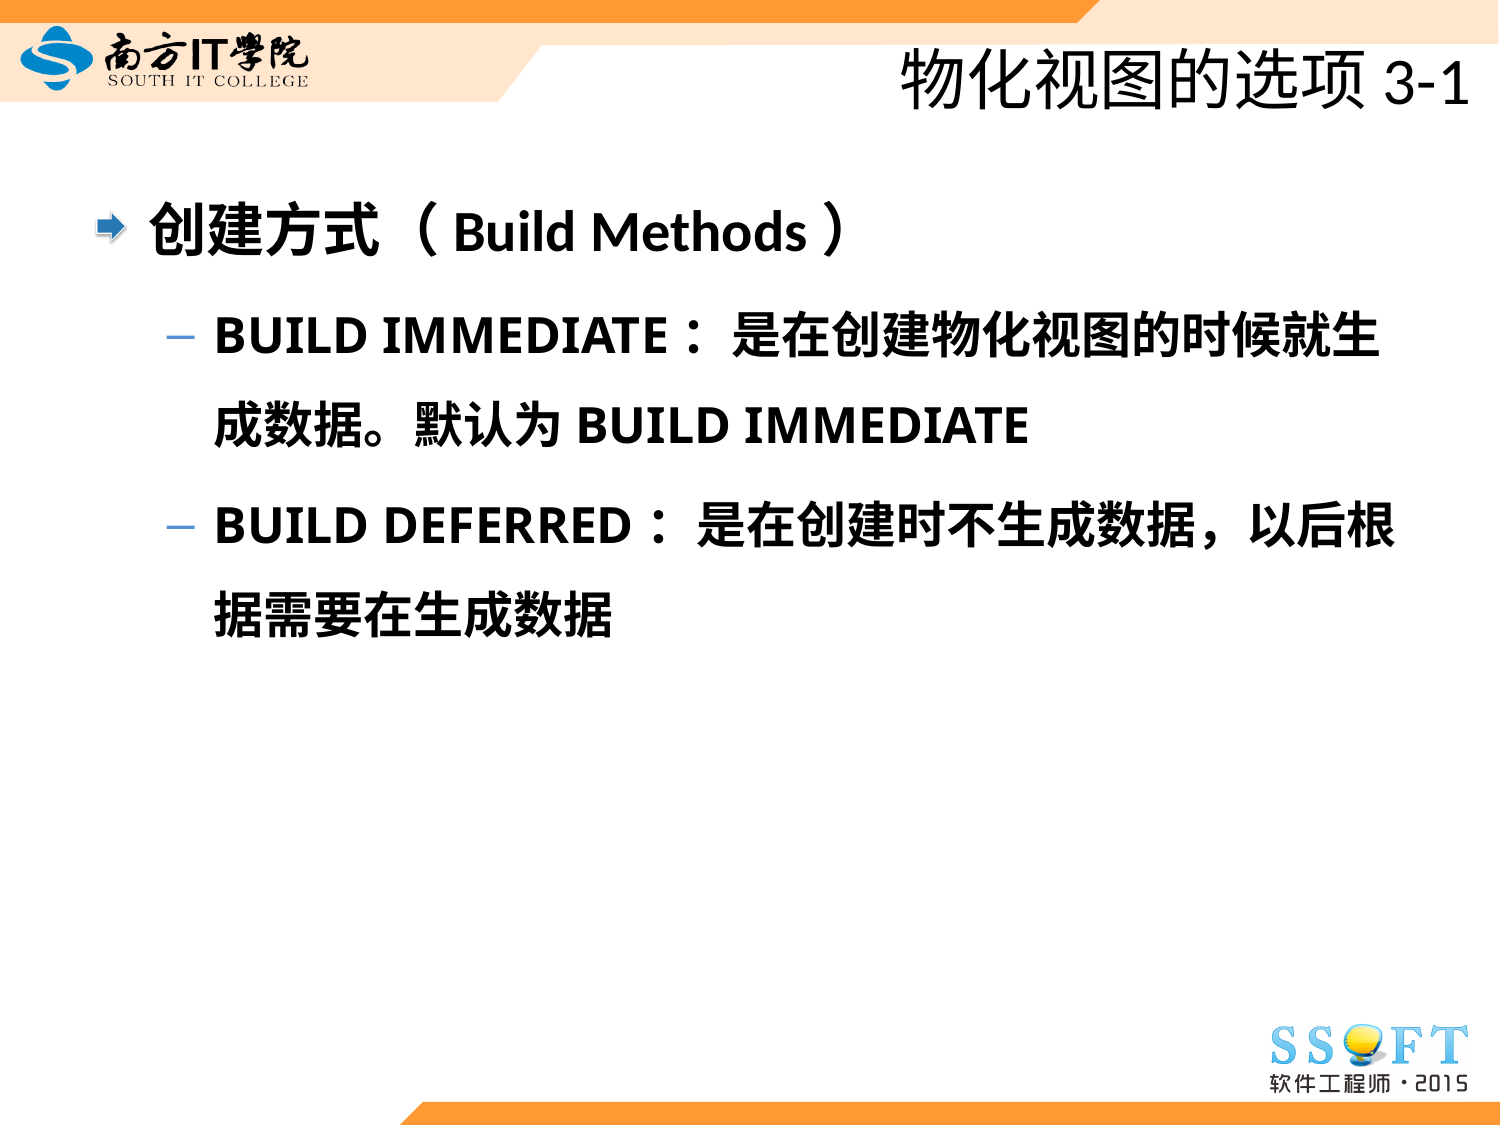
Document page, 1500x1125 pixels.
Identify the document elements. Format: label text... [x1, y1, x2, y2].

picture [0, 0, 328, 126]
list 创建方式（Build Methods） BUILD IMMEDIATE：是在创建物化视图的时候就生成数据。默认为BUILD IMMEDIATE BUILD DEFERRED：是在创建时不生成数据，以后根据需要在生成数据 [76, 150, 1428, 1000]
picture [91, 207, 131, 249]
title 物化视图的选项3-1 [608, 42, 1487, 114]
